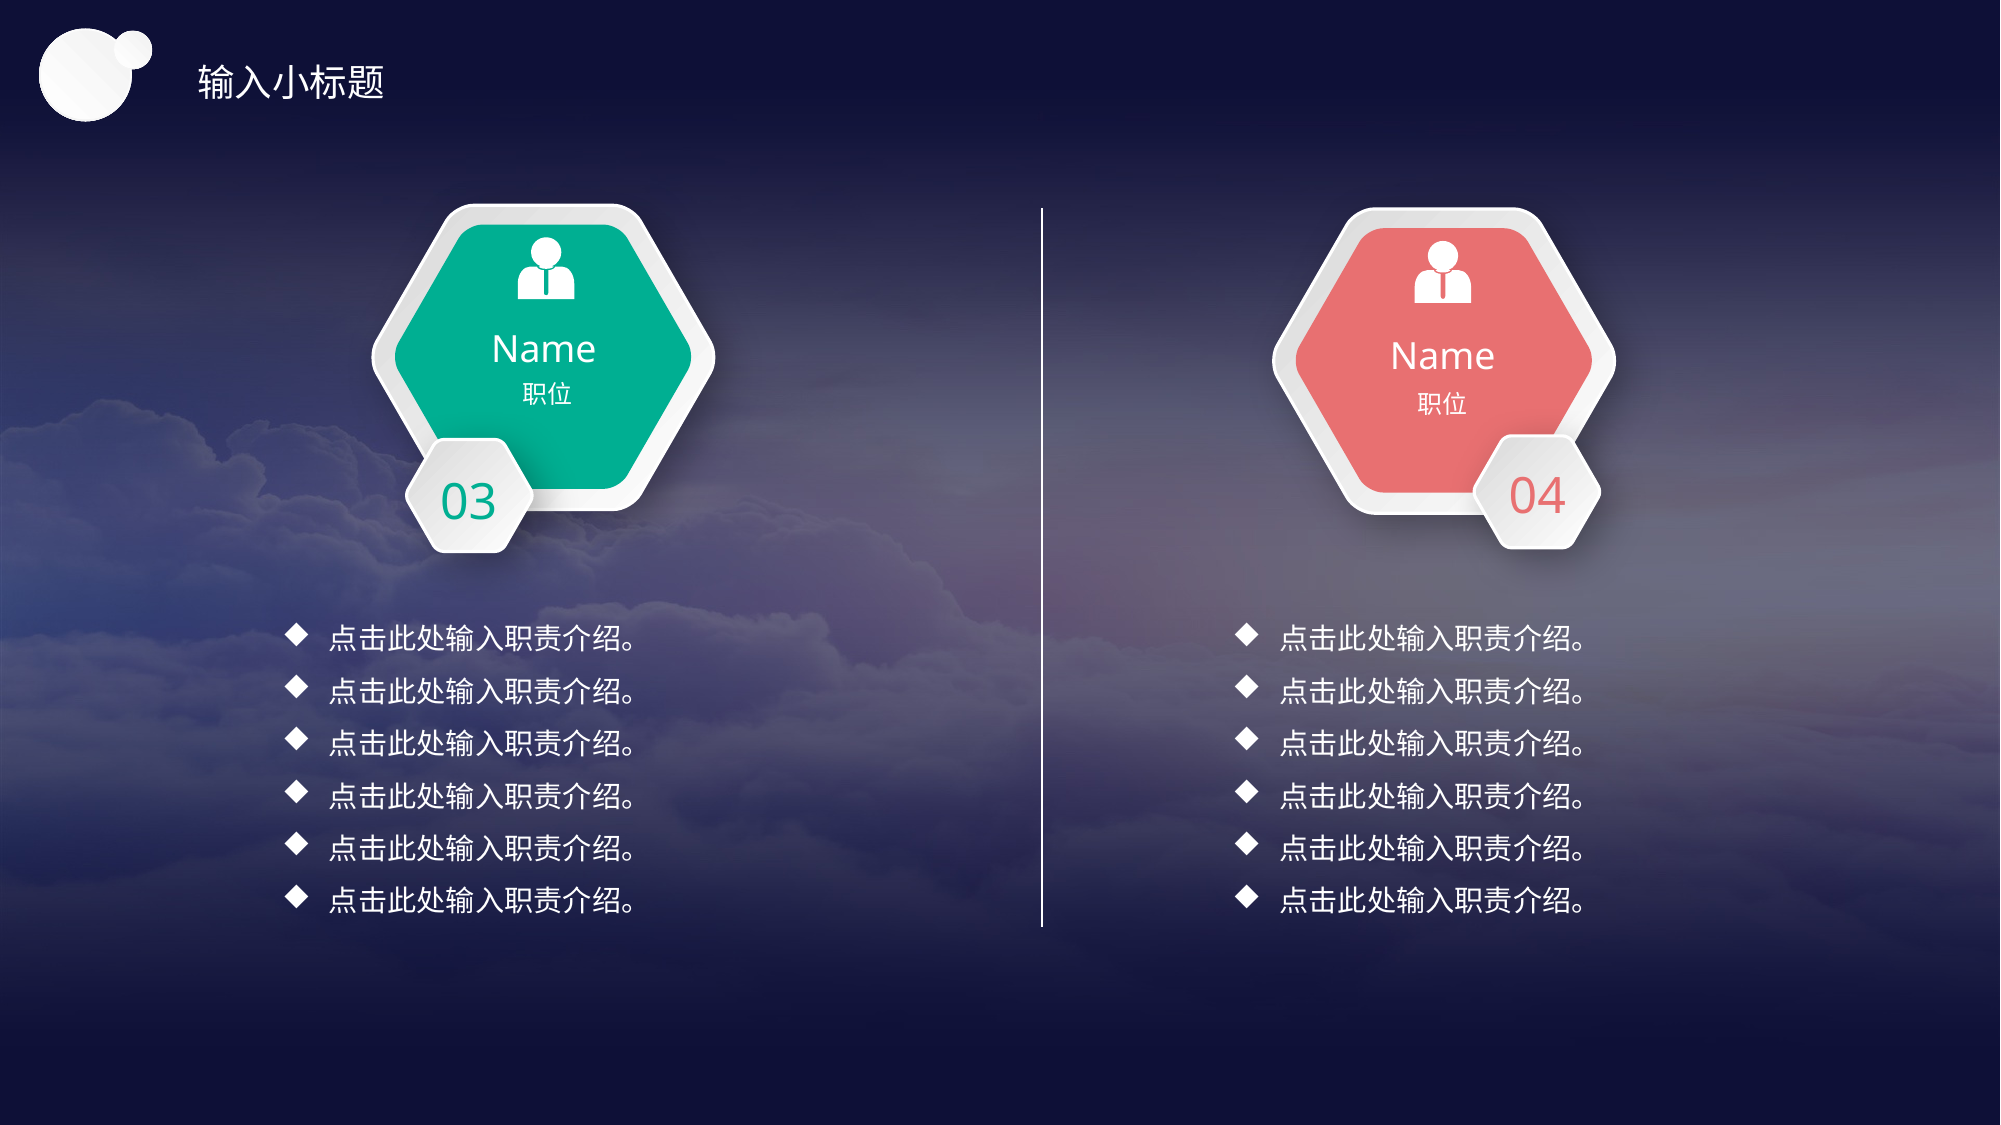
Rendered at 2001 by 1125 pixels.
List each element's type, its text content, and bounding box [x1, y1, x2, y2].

text_box 点击此处输入职责介绍。 点击此处输入职责介绍。 点击此处输入职责介绍。 点击此处输入职责介绍。 点击此处输入职责介绍。 点击此处输入职责介绍。 [267, 595, 910, 978]
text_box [371, 205, 716, 552]
text_box 点击此处输入职责介绍。 点击此处输入职责介绍。 点击此处输入职责介绍。 点击此处输入职责介绍。 点击此处输入职责介绍。 点击此处输入职责介绍。 [1217, 595, 1879, 978]
text_box 输入小标题 [182, 52, 939, 112]
picture [0, 0, 2000, 1125]
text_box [113, 30, 153, 70]
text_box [39, 28, 132, 122]
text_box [1272, 208, 1616, 548]
